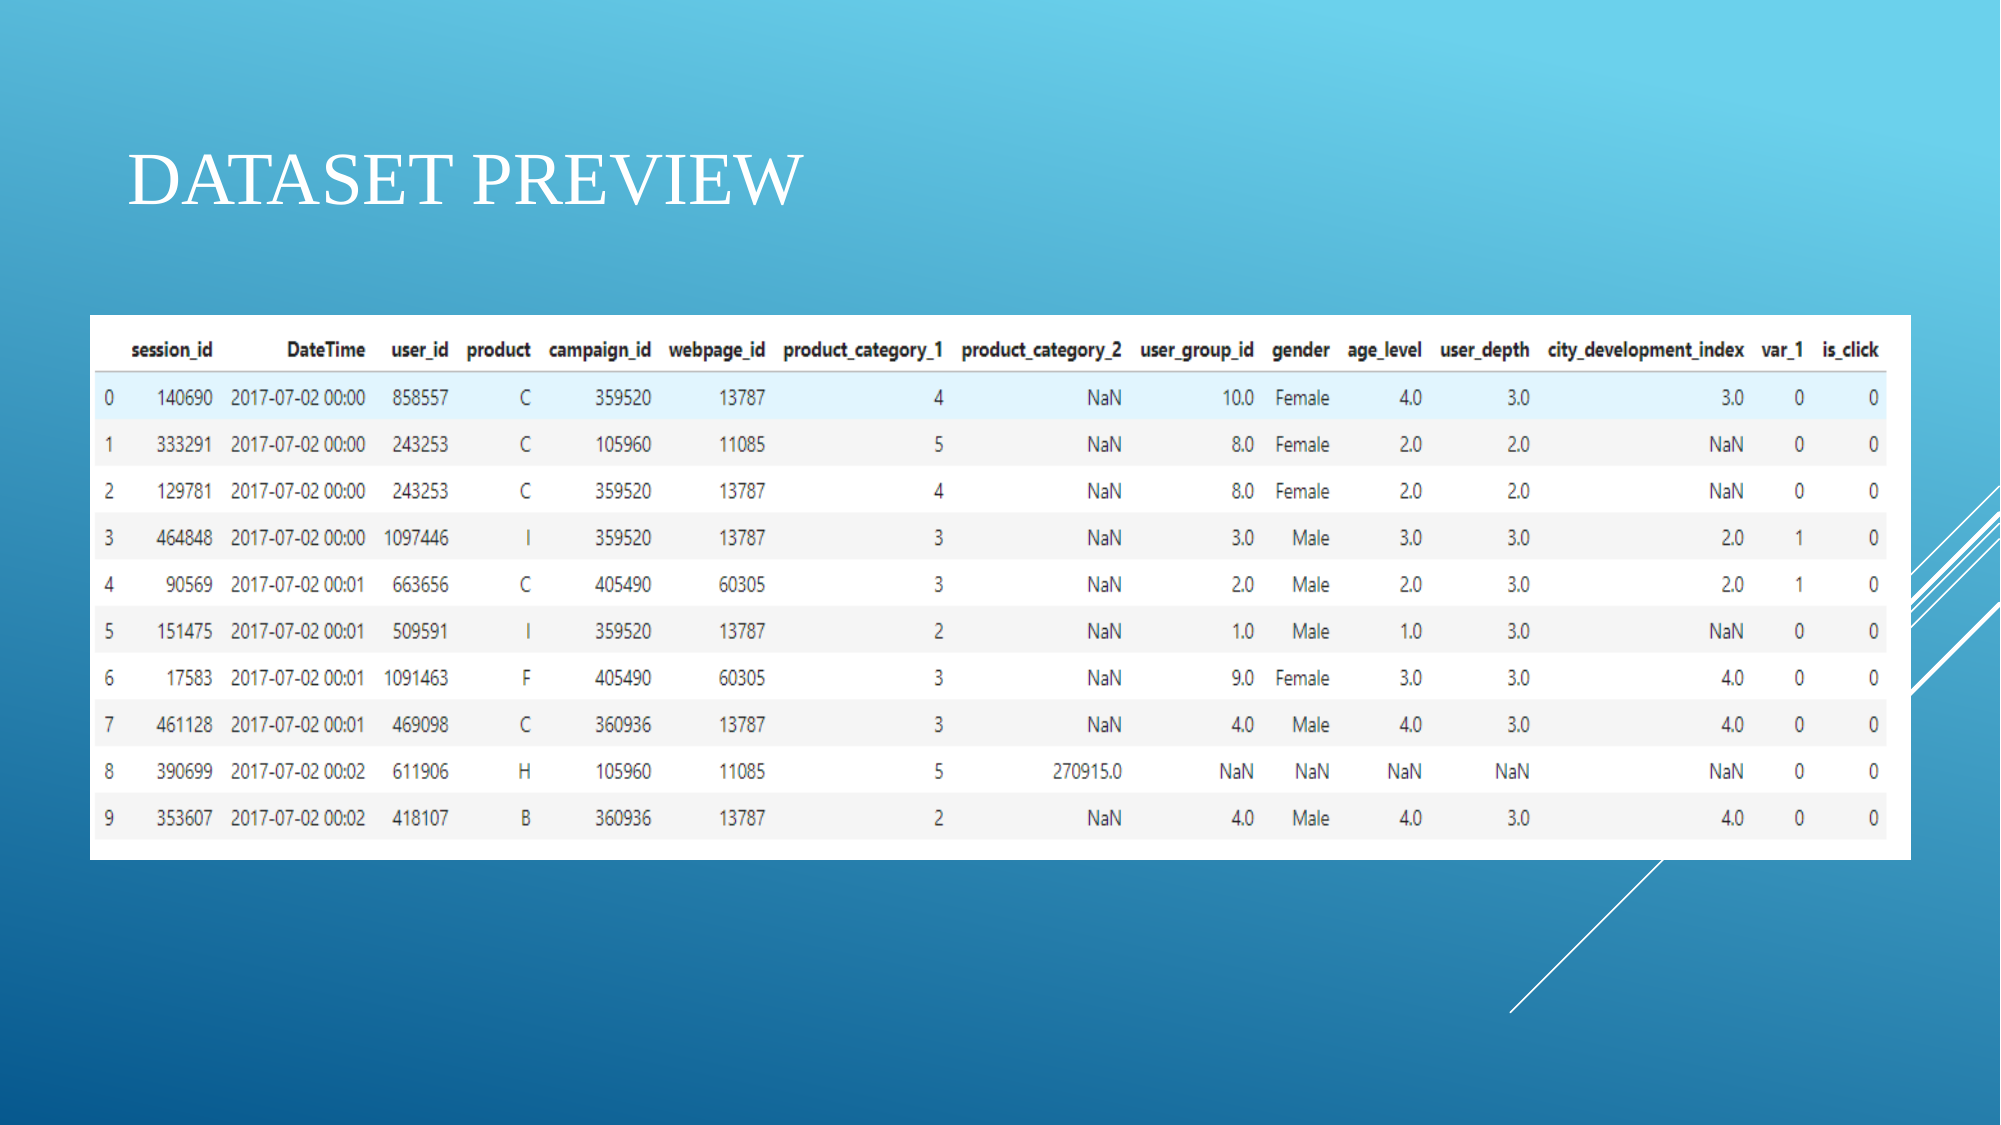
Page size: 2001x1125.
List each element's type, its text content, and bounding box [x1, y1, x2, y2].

title DATASET PREVIEW [112, 90, 1513, 228]
picture [90, 315, 1912, 861]
